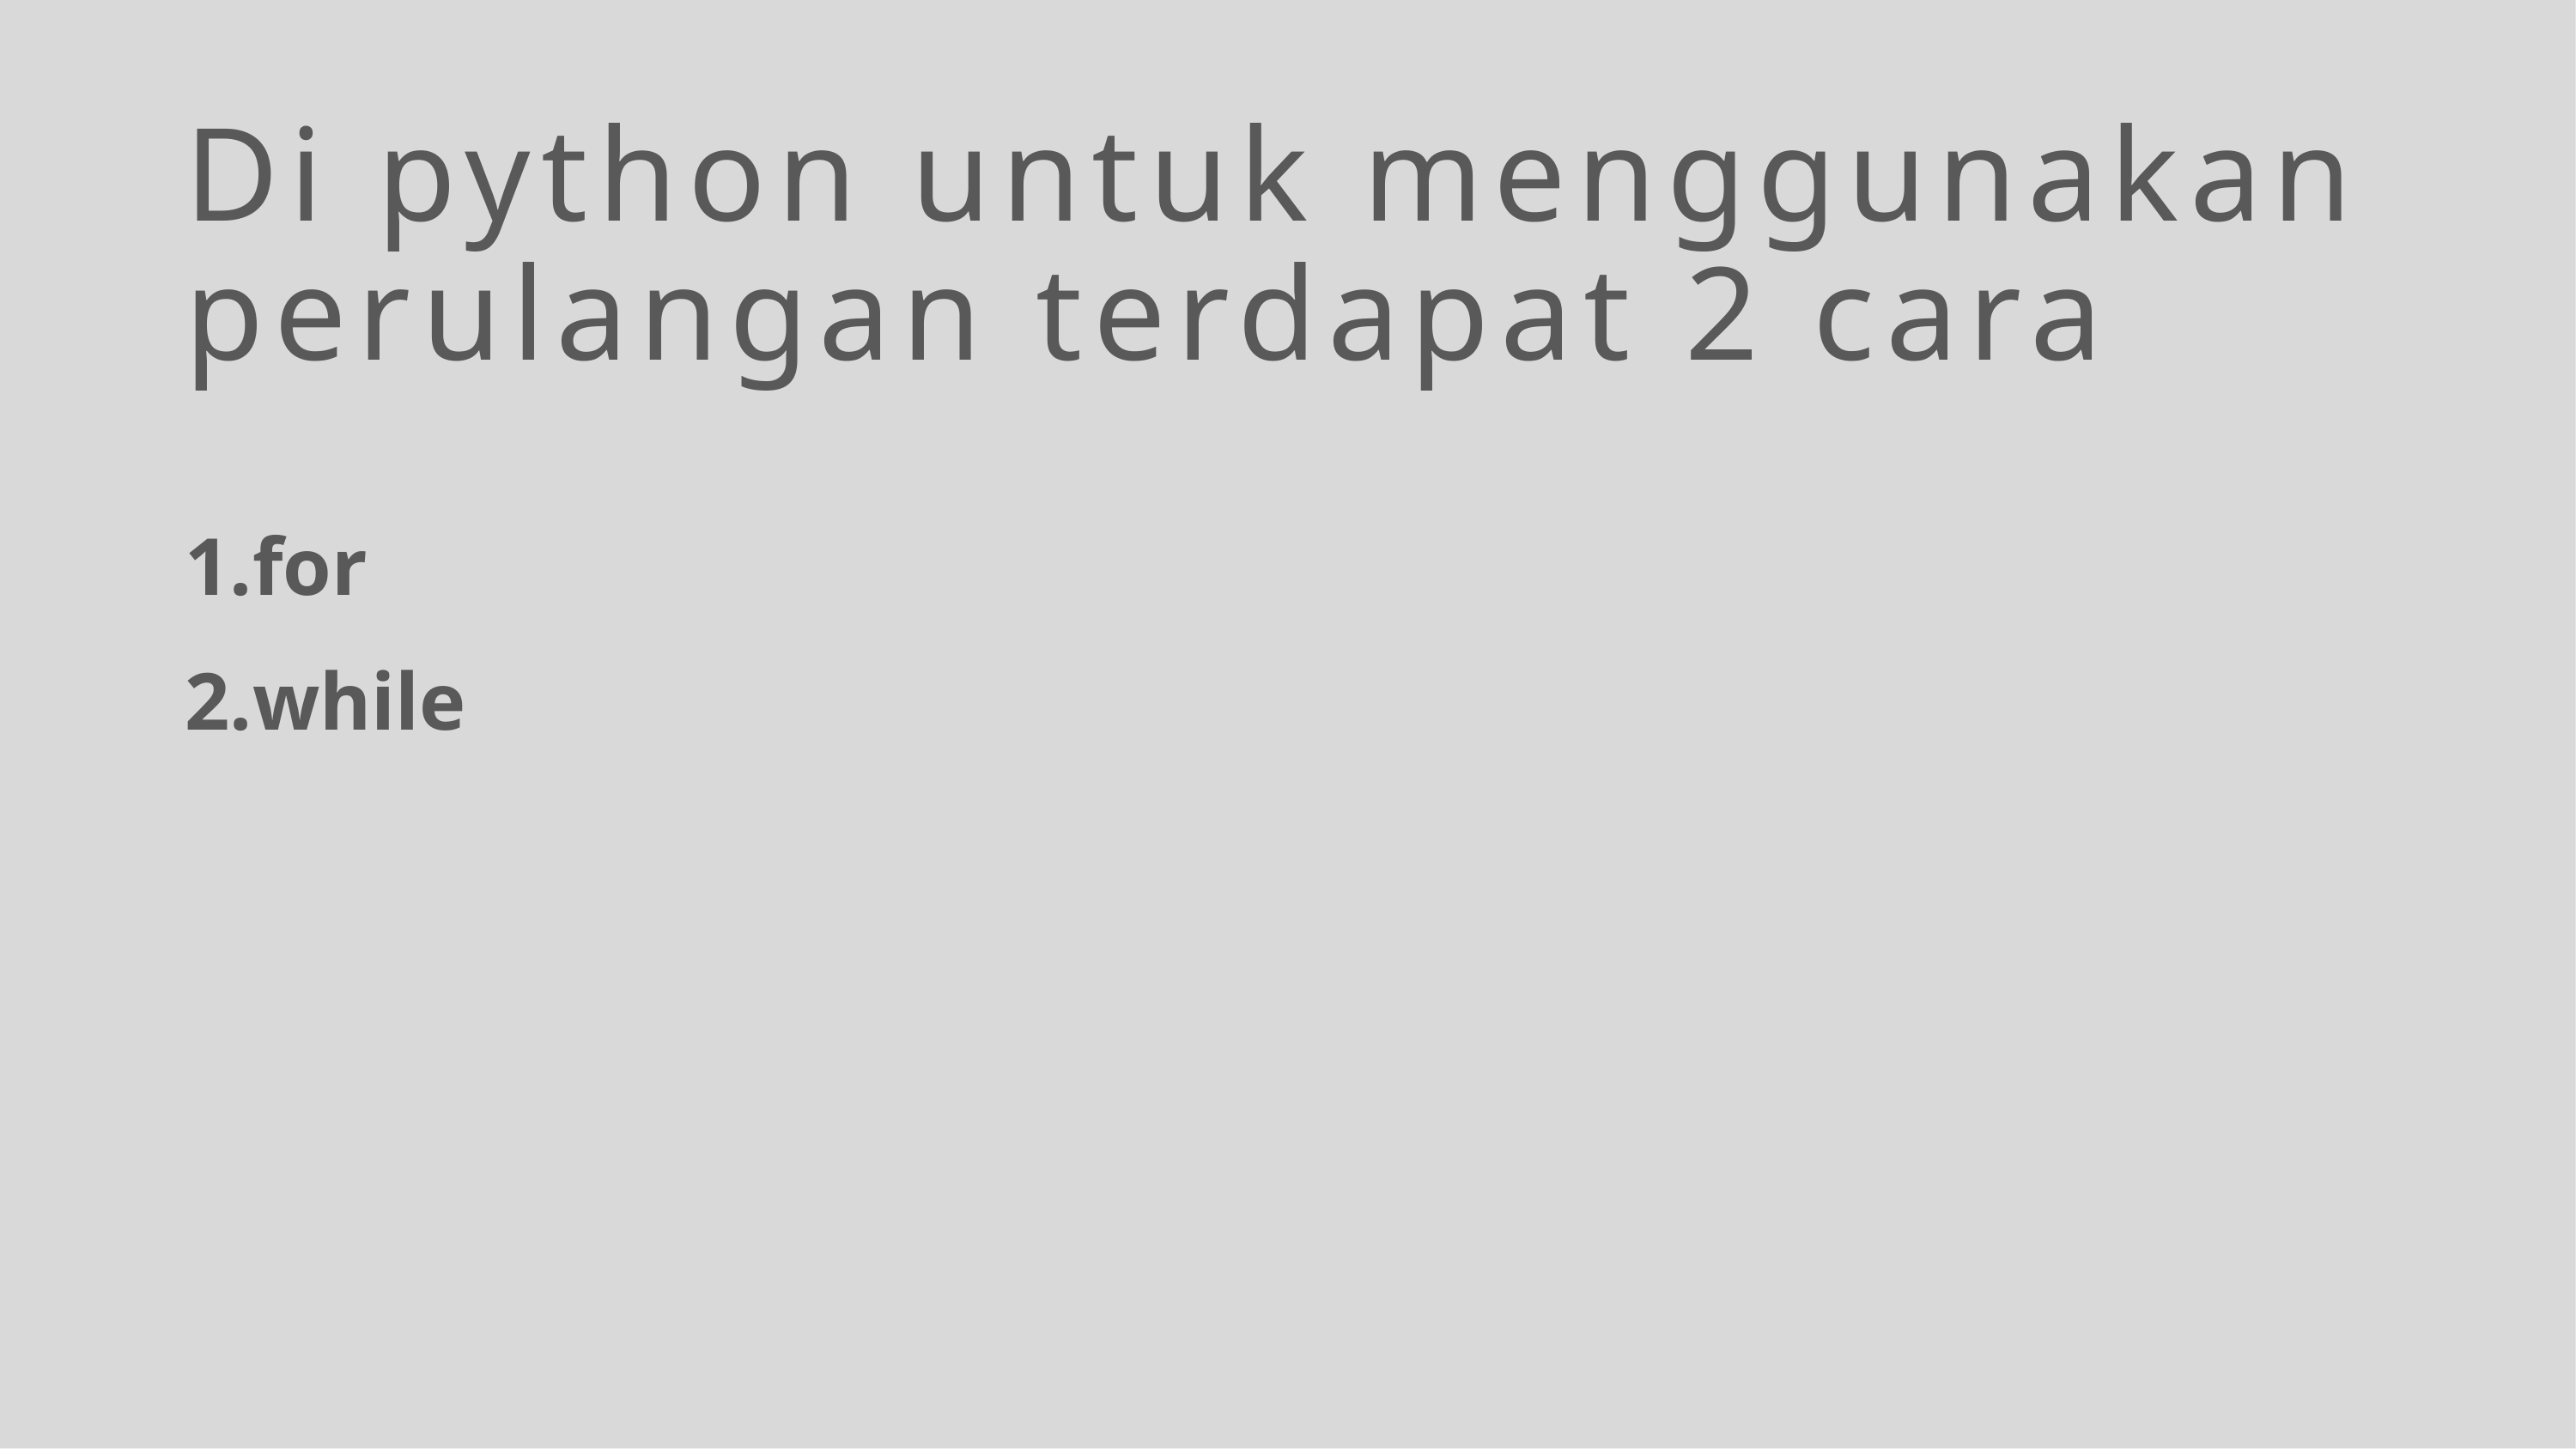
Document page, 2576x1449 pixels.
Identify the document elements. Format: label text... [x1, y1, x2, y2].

list Di python untuk menggunakan perulangan terdapat 2 cara [172, 58, 2404, 395]
list for while [172, 491, 2360, 1333]
